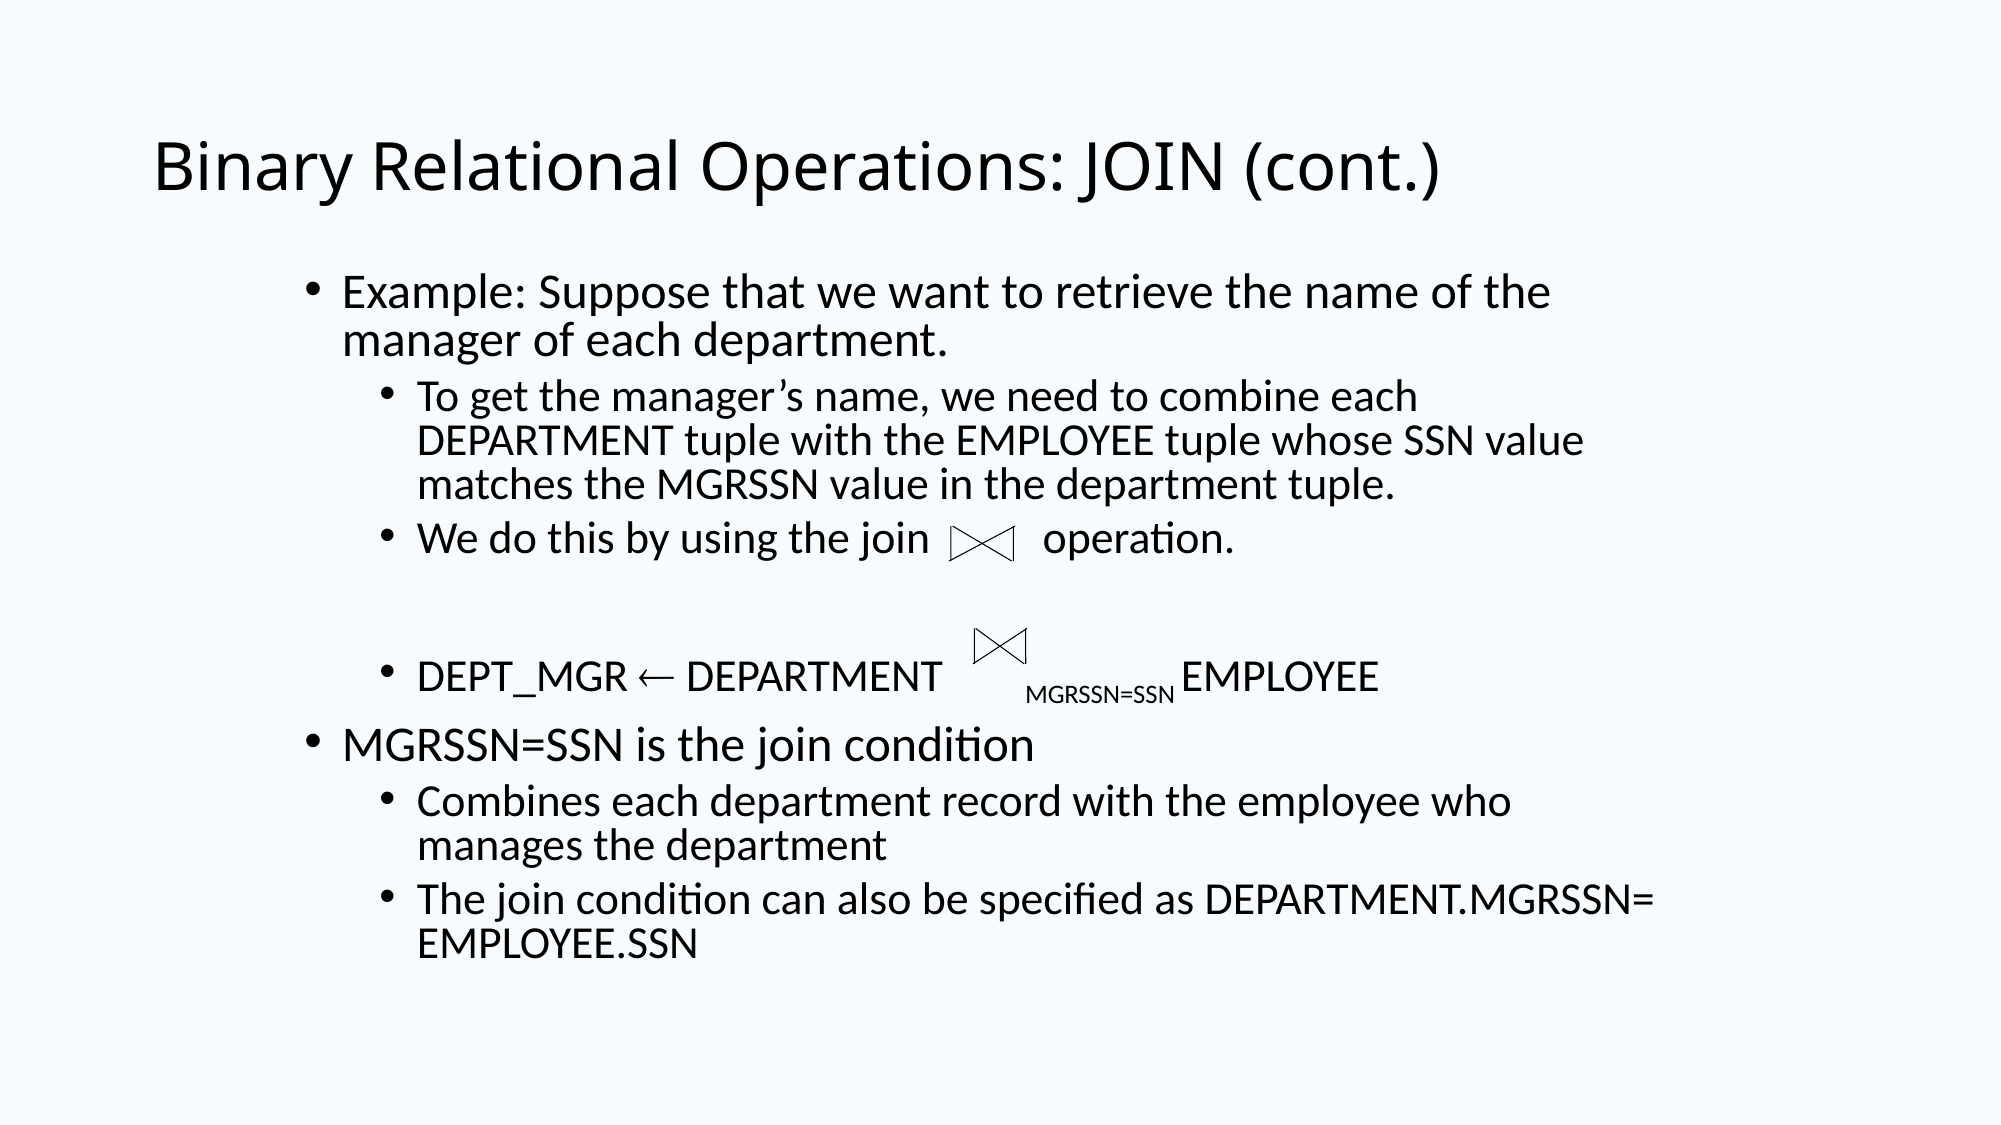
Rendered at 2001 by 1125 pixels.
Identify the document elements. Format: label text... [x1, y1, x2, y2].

title Binary Relational Operations: JOIN (cont.) [137, 59, 1863, 278]
list Example: Suppose that we want to retrieve the name of the manager of each department. To get the manager’s name, we need to combine each DEPARTMENT tuple with the EMPLOYEE tuple whose SSN value matches the MGRSSN value in the department tuple. We do this by using the join operation. DEPT_MGR  DEPARTMENT MGRSSN=SSN EMPLOYEE MGRSSN=SSN is the join condition Combines each department record with the employee who manages the department The join condition can also be specified as DEPARTMENT.MGRSSN= EMPLOYEE.SSN [289, 262, 1675, 963]
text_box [972, 628, 1028, 664]
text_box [949, 526, 1016, 561]
